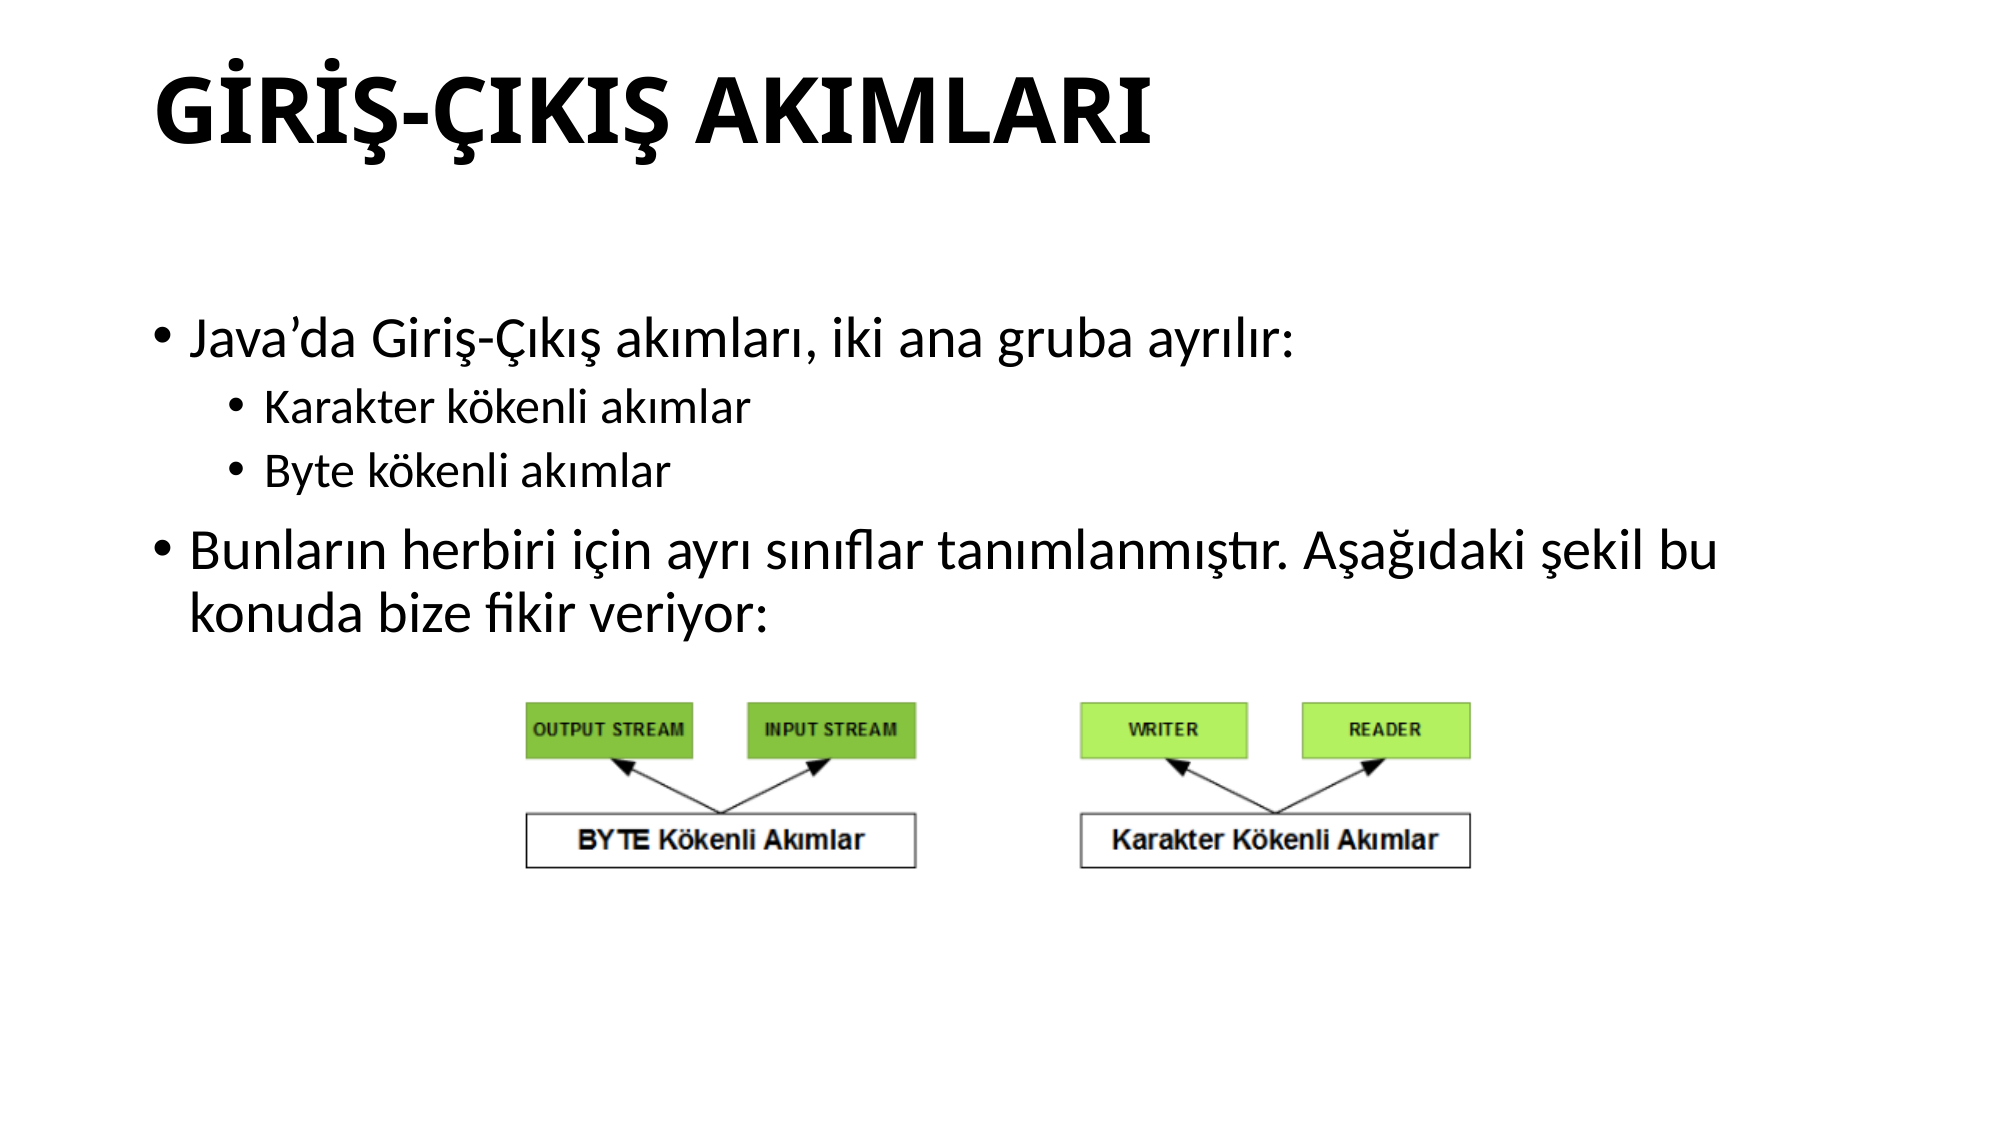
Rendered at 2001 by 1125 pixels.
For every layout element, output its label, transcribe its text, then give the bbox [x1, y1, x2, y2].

list Java’da Giriş-Çıkış akımları, iki ana gruba ayrılır: Karakter kökenli akımlar Byte kökenli akımlar Bunların herbiri için ayrı sınıflar tanımlanmıştır. Aşağıdaki şekil bu konuda bize fikir veriyor: [137, 299, 1863, 1014]
title GİRİŞ-ÇIKIŞ AKIMLARI [137, 59, 1863, 278]
picture [501, 668, 1576, 911]
